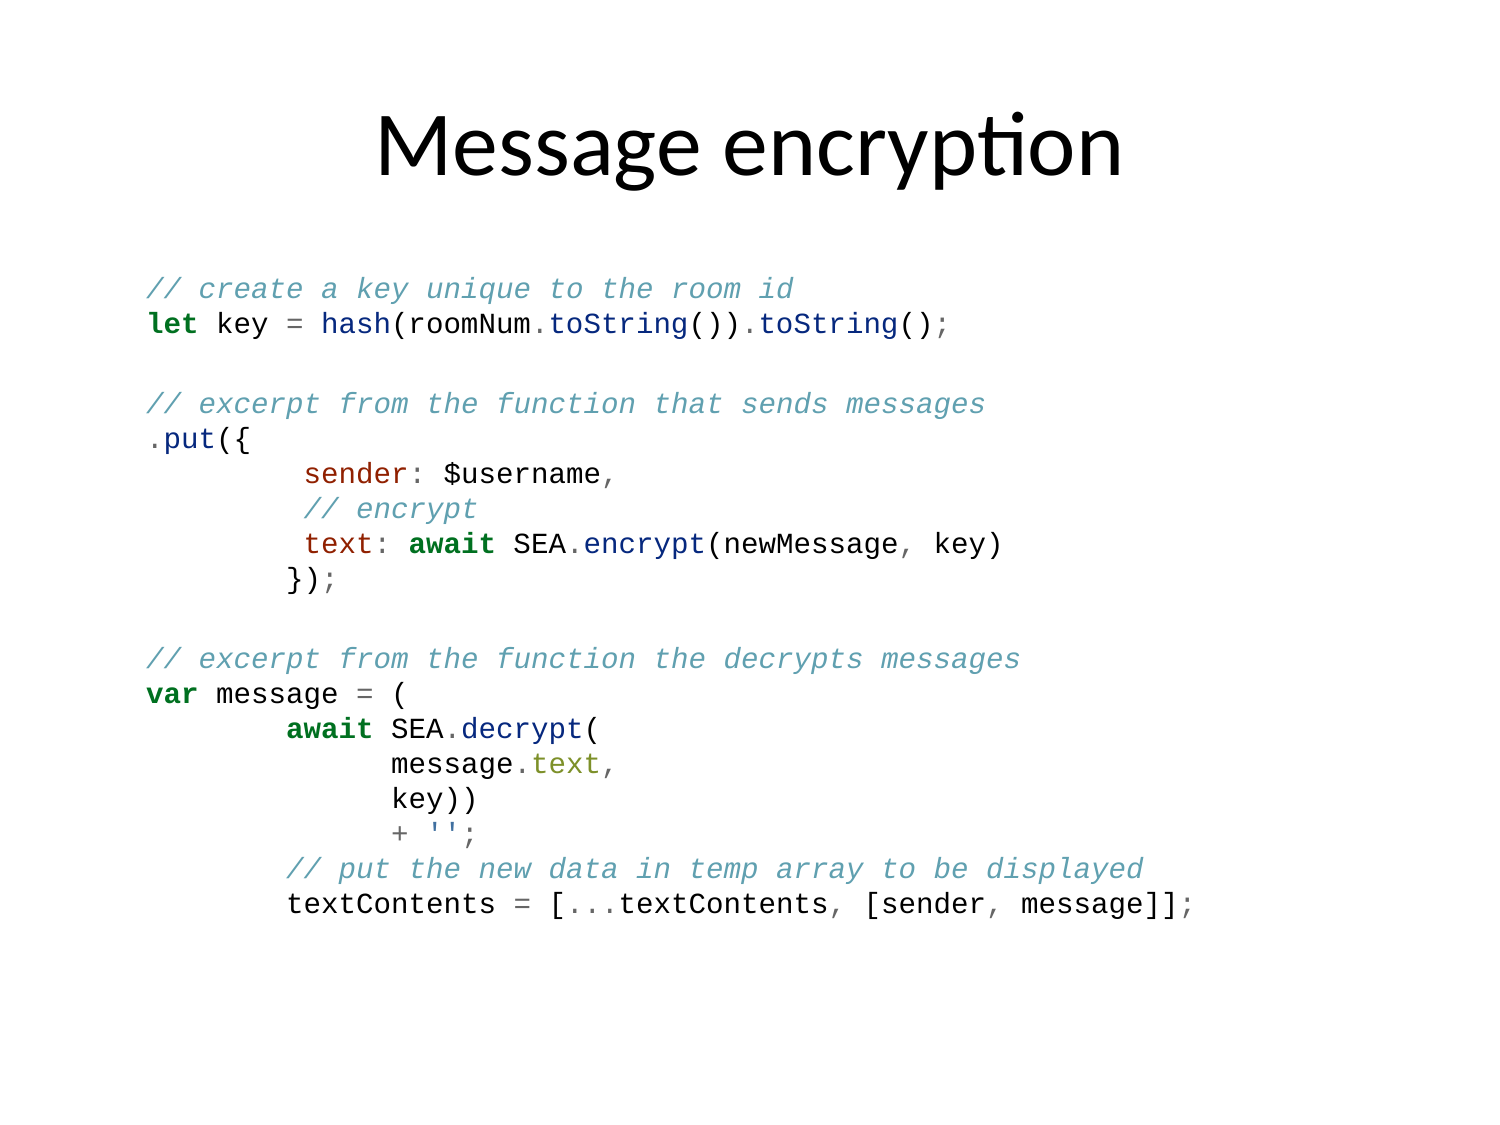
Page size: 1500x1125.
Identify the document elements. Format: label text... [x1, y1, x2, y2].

text_box // create a key unique to the room id let key = hash(roomNum.toString()).toString(); // excerpt from the function that sends messages .put({ sender: $username, // encrypt text: await SEA.encrypt(newMessage, key) }); // excerpt from the function the decrypts messages var message = ( await SEA.decrypt( message.text, key)) + ''; // put the new data in temp array to be displayed textContents = [...textContents, [sender, message]]; [75, 262, 1425, 1005]
text_box Message encryption [75, 45, 1425, 233]
